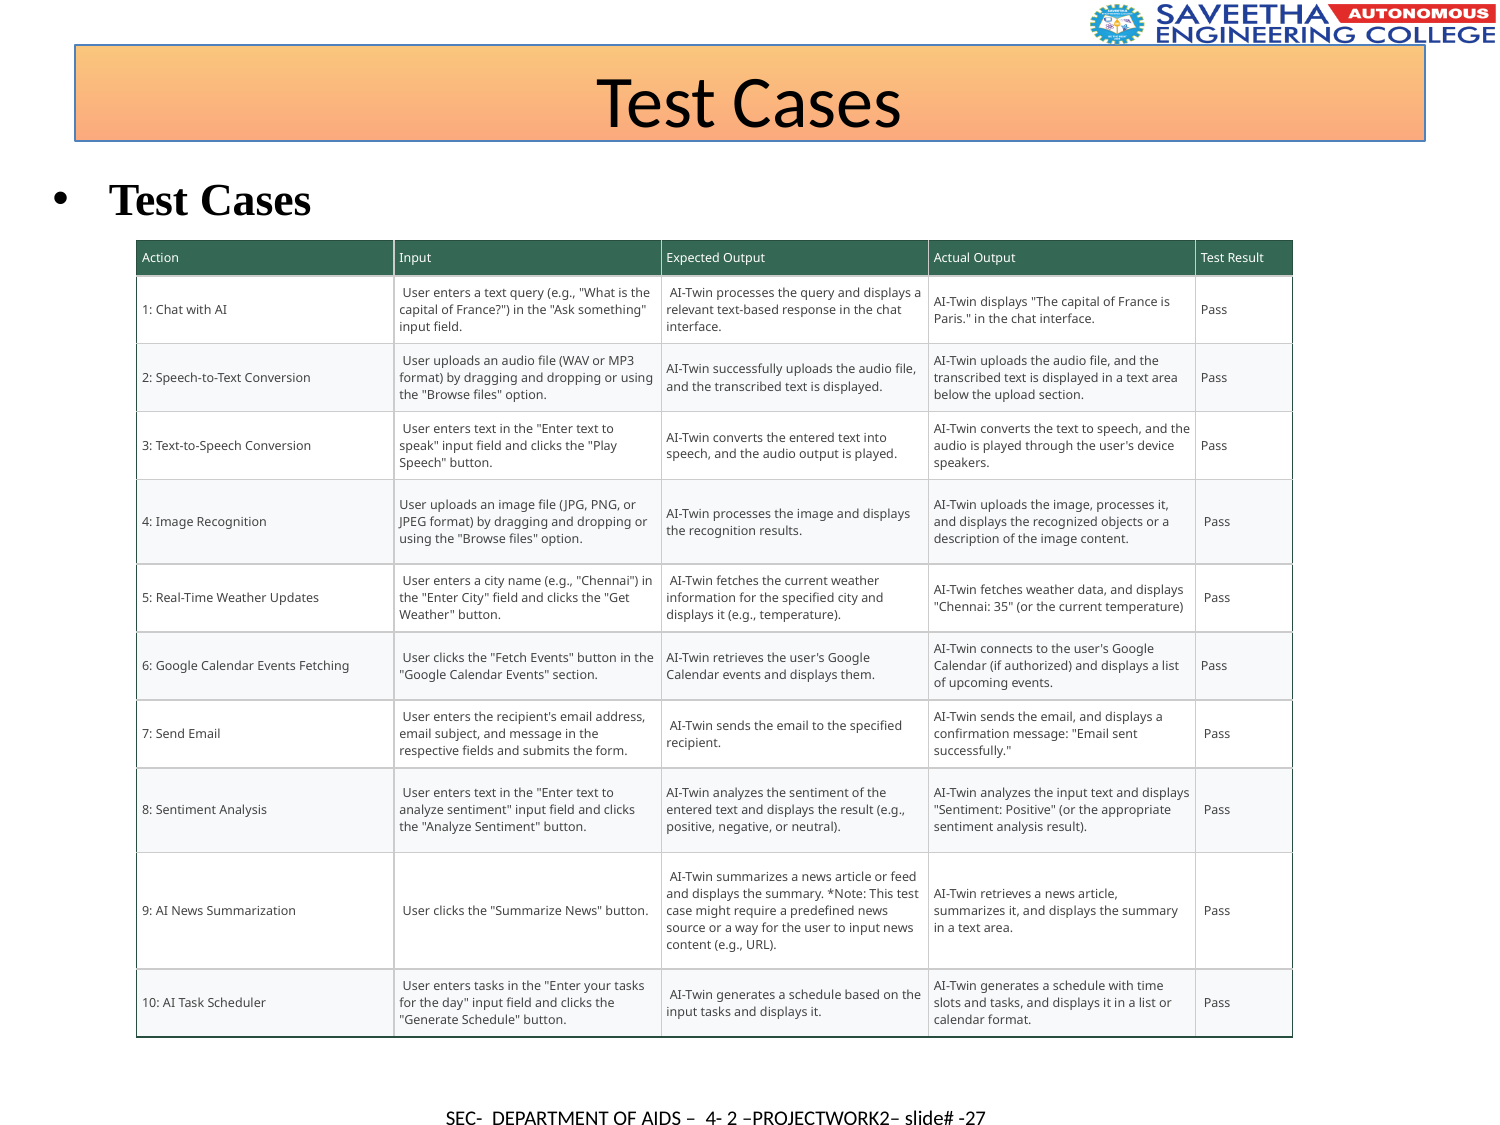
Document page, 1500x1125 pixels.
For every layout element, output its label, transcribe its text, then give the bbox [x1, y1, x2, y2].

title Test Cases [75, 45, 1425, 150]
table_cell AI-Twin analyzes the input text and displays "Sentiment: Positive" (or the appropriate sentiment analysis result). [929, 769, 1195, 852]
table_cell AI-Twin fetches the current weather information for the specified city and displays it (e.g., temperature). [662, 565, 928, 631]
table_cell AI-Twin retrieves the user's Google Calendar events and displays them. [662, 633, 928, 699]
table_cell 3: Text-to-Speech Conversion [137, 412, 393, 479]
table_cell AI-Twin connects to the user's Google Calendar (if authorized) and displays a list of upcoming events. [929, 633, 1195, 699]
list Test Cases [37, 162, 1450, 1025]
table_cell AI-Twin fetches weather data, and displays "Chennai: 35" (or the current temperature) [929, 565, 1195, 631]
table_cell Pass [1196, 769, 1292, 852]
table_cell Pass [1196, 480, 1292, 563]
table_cell User enters text in the "Enter text to analyze sentiment" input field and clicks the "Analyze Sentiment" button. [395, 769, 661, 852]
table_cell Pass [1196, 633, 1292, 699]
table_cell User enters text in the "Enter text to speak" input field and clicks the "Play Speech" button. [395, 412, 661, 479]
table_cell Pass [1196, 970, 1292, 1036]
table_cell AI-Twin processes the image and displays the recognition results. [662, 480, 928, 563]
table_cell Pass [1196, 412, 1292, 479]
picture [1080, 0, 1500, 46]
table_cell User enters tasks in the "Enter your tasks for the day" input field and clicks the "Generate Schedule" button. [395, 970, 661, 1036]
table_cell User enters a city name (e.g., "Chennai") in the "Enter City" field and clicks the "Get Weather" button. [395, 565, 661, 631]
table_cell Pass [1196, 344, 1292, 411]
table_cell 5: Real-Time Weather Updates [137, 565, 393, 631]
table_cell AI-Twin sends the email to the specified recipient. [662, 701, 928, 767]
table_cell User enters the recipient's email address, email subject, and message in the respective fields and submits the form. [395, 701, 661, 767]
table_cell 2: Speech-to-Text Conversion [137, 344, 393, 411]
table_header Test Result [1196, 241, 1292, 275]
table_header Action [137, 241, 393, 275]
table_cell AI-Twin uploads the image, processes it, and displays the recognized objects or a description of the image content. [929, 480, 1195, 563]
table_cell User uploads an image file (JPG, PNG, or JPEG format) by dragging and dropping or using the "Browse files" option. [395, 480, 661, 563]
table_cell AI-Twin processes the query and displays a relevant text-based response in the chat interface. [662, 277, 928, 343]
table_cell AI-Twin summarizes a news article or feed and displays the summary. *Note: This test case might require a predefined news source or a way for the user to input news content (e.g., URL). [662, 853, 928, 968]
table_cell AI-Twin retrieves a news article, summarizes it, and displays the summary in a text area. [929, 853, 1195, 968]
table_cell AI-Twin converts the entered text into speech, and the audio output is played. [662, 412, 928, 479]
table_cell 1: Chat with AI [137, 277, 393, 343]
table_cell User clicks the "Fetch Events" button in the "Google Calendar Events" section. [395, 633, 661, 699]
table_cell AI-Twin generates a schedule based on the input tasks and displays it. [662, 970, 928, 1036]
table_cell Pass [1196, 277, 1292, 343]
table_cell 9: AI News Summarization [137, 853, 393, 968]
table_header Expected Output [662, 241, 928, 275]
table_cell AI-Twin converts the text to speech, and the audio is played through the user's device speakers. [929, 412, 1195, 479]
table_header Actual Output [929, 241, 1195, 275]
table_cell User enters a text query (e.g., "What is the capital of France?") in the "Ask something" input field. [395, 277, 661, 343]
table_cell Pass [1196, 565, 1292, 631]
table_cell AI-Twin uploads the audio file, and the transcribed text is displayed in a text area below the upload section. [929, 344, 1195, 411]
table_cell 7: Send Email [137, 701, 393, 767]
table_cell AI-Twin generates a schedule with time slots and tasks, and displays it in a list or calendar format. [929, 970, 1195, 1036]
table_cell 10: AI Task Scheduler [137, 970, 393, 1036]
table_cell Pass [1196, 853, 1292, 968]
table_cell AI-Twin successfully uploads the audio file, and the transcribed text is displayed. [662, 344, 928, 411]
table_cell 4: Image Recognition [137, 480, 393, 563]
table_cell AI-Twin displays "The capital of France is Paris." in the chat interface. [929, 277, 1195, 343]
table_cell 8: Sentiment Analysis [137, 769, 393, 852]
table_cell AI-Twin analyzes the sentiment of the entered text and displays the result (e.g., positive, negative, or neutral). [662, 769, 928, 852]
table_cell AI-Twin sends the email, and displays a confirmation message: "Email sent successfully." [929, 701, 1195, 767]
table_cell User uploads an audio file (WAV or MP3 format) by dragging and dropping or using the "Browse files" option. [395, 344, 661, 411]
table_cell User clicks the "Summarize News" button. [395, 853, 661, 968]
table_cell 6: Google Calendar Events Fetching [137, 633, 393, 699]
table_header Input [395, 241, 661, 275]
table_cell Pass [1196, 701, 1292, 767]
